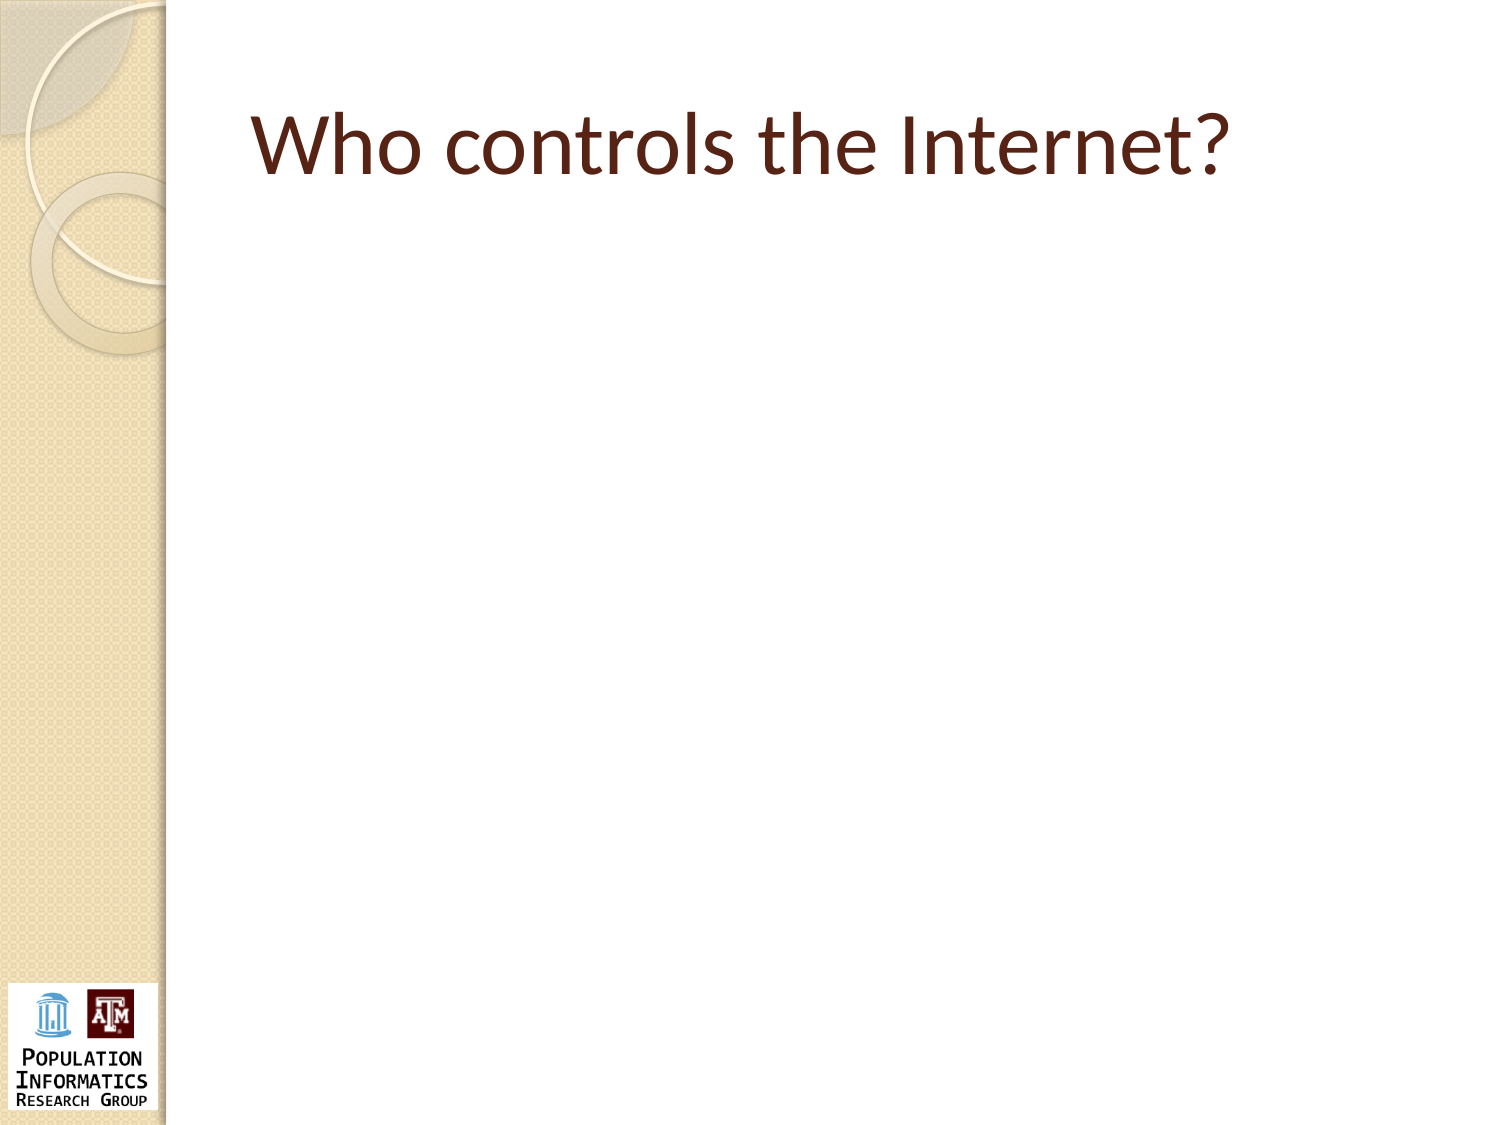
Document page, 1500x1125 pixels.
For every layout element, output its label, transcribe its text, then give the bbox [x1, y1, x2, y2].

picture [8, 983, 158, 1110]
title Who controls the Internet? [235, 45, 1466, 233]
